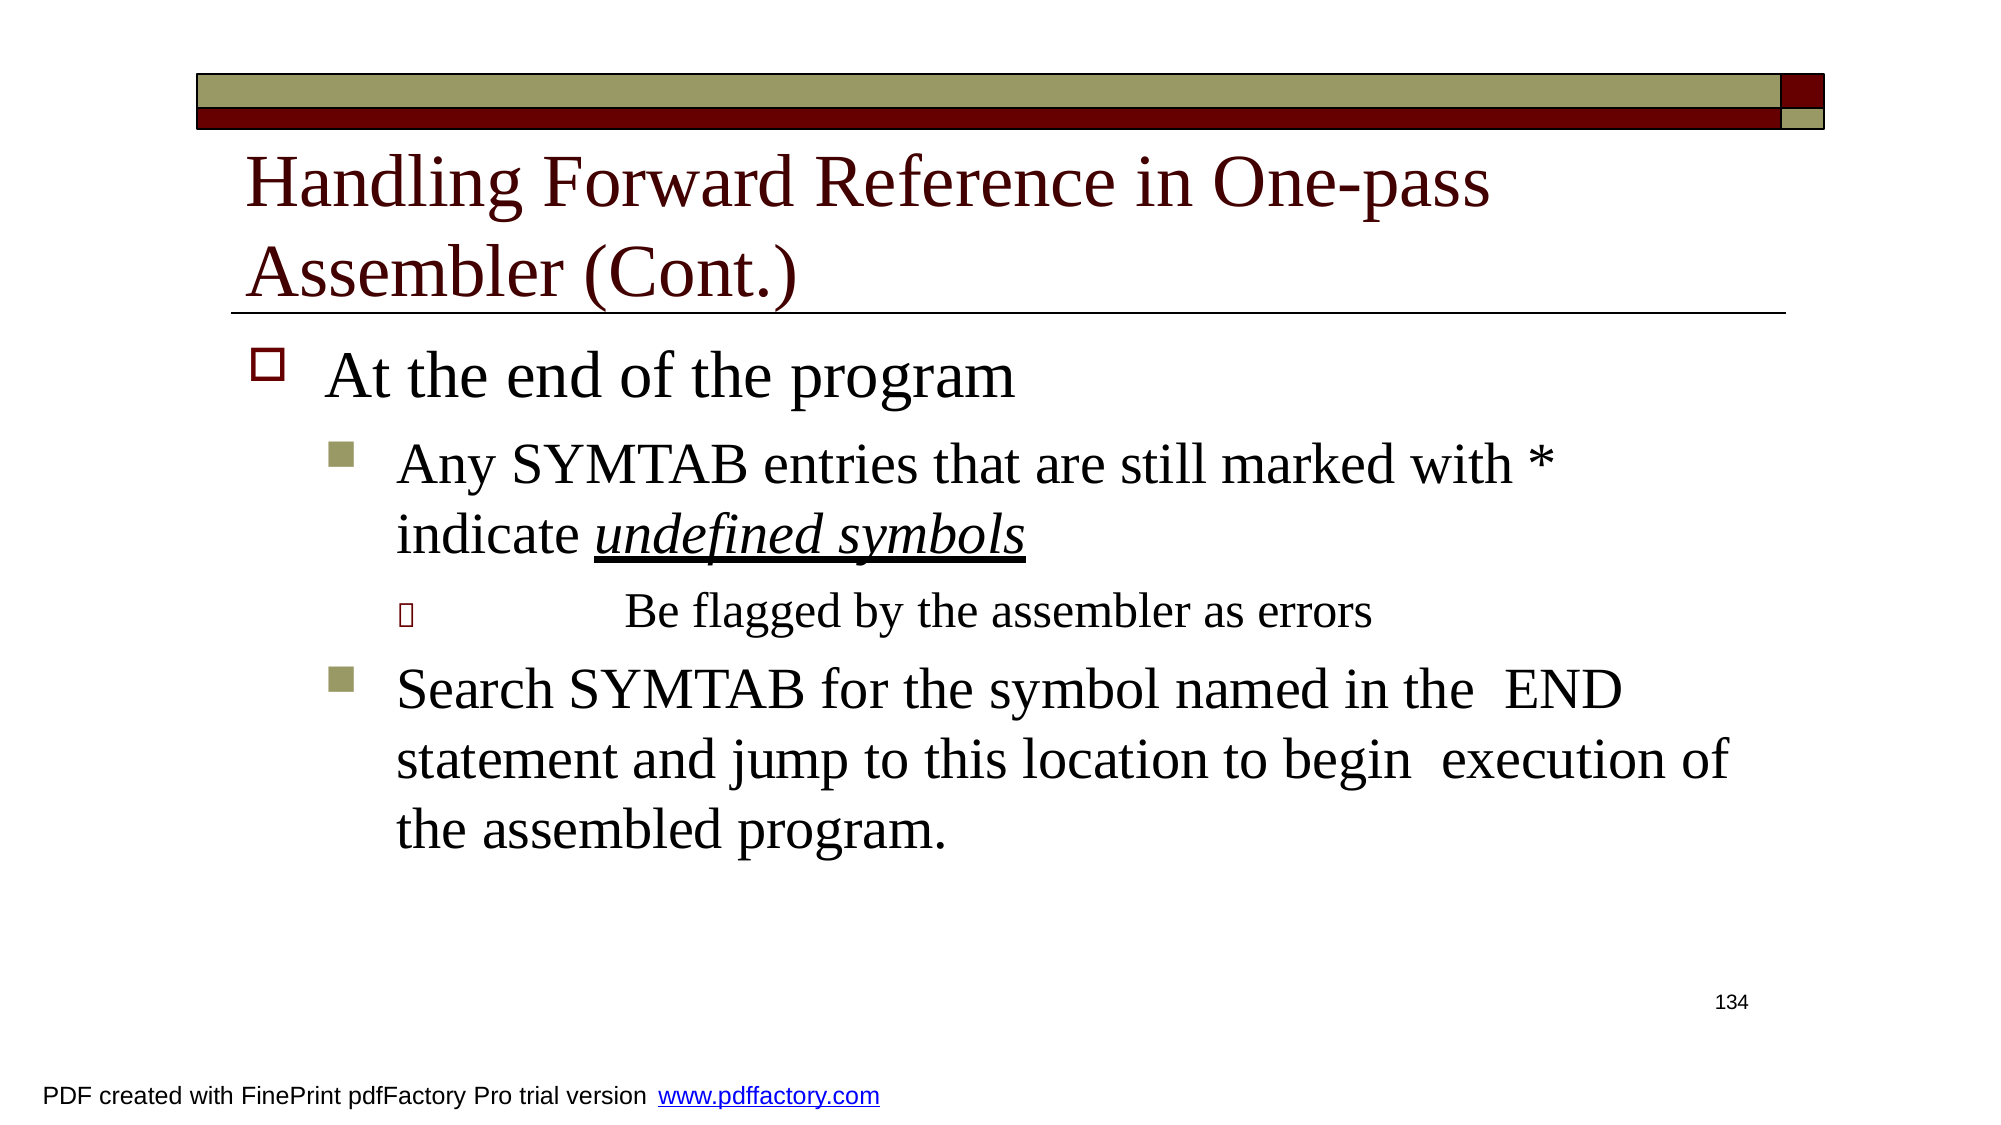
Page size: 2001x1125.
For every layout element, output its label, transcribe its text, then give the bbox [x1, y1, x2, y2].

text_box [196, 73, 1826, 131]
text_box PDF created with FinePrint pdfFactory Pro trial version www.pdffactory.com [40, 1079, 1007, 1110]
text_box At the end of the program Any SYMTAB entries that are still marked with * indicate undefined symbols  Be flagged by the assembler as errors Search SYMTAB for the symbol named in the END statement and jump to this location to begin execution of the assembled program. [245, 312, 1755, 861]
title Handling Forward Reference in One-pass Assembler (Cont.) [226, 142, 1774, 319]
text_box 134 [1712, 986, 1757, 1014]
